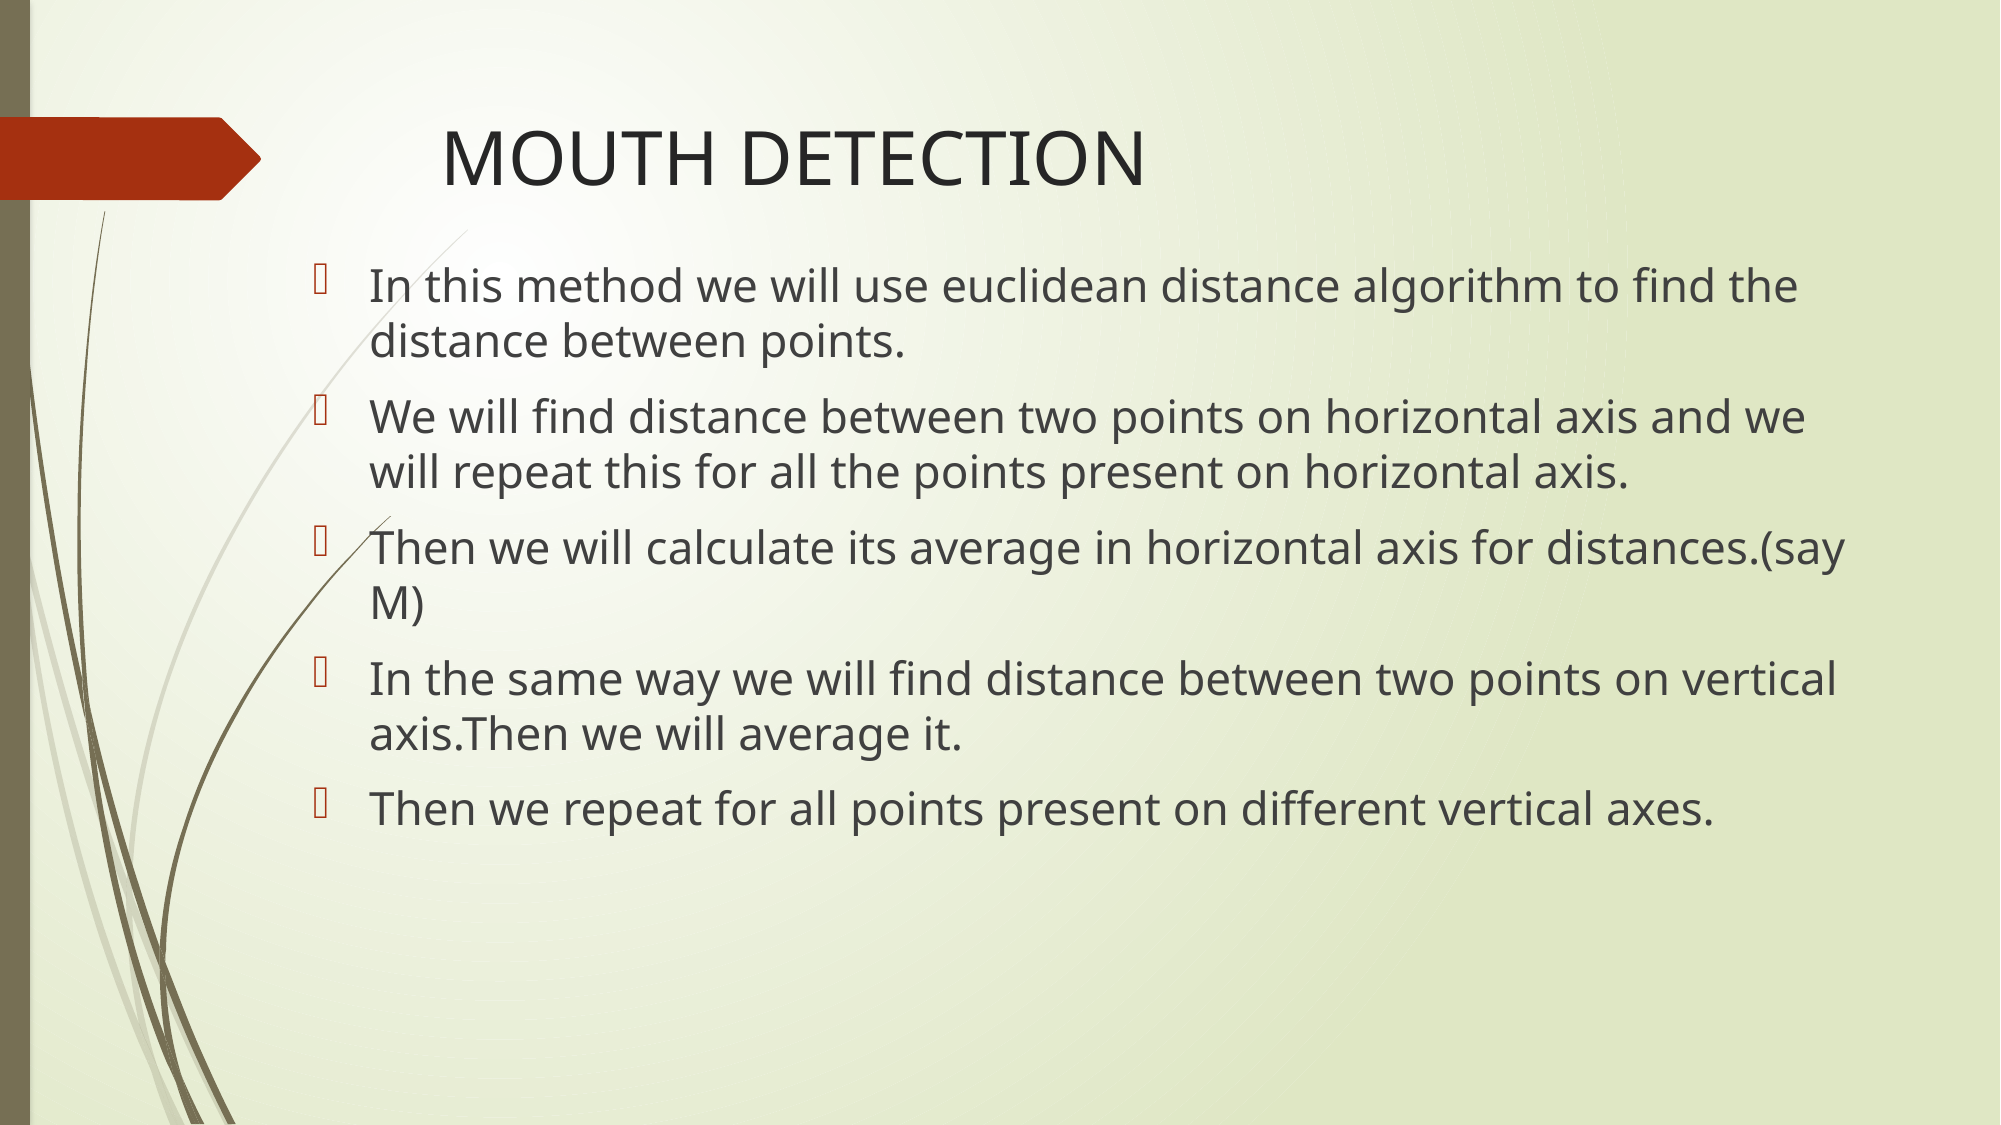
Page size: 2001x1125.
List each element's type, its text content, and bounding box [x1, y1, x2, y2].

list In this method we will use euclidean distance algorithm to find the distance between points. We will find distance between two points on horizontal axis and we will repeat this for all the points present on horizontal axis. Then we will calculate its average in horizontal axis for distances.(say M) In the same way we will find distance between two points on vertical axis.Then we will average it. Then we repeat for all points present on different vertical axes. [297, 249, 1888, 970]
title MOUTH DETECTION [425, 102, 1888, 249]
